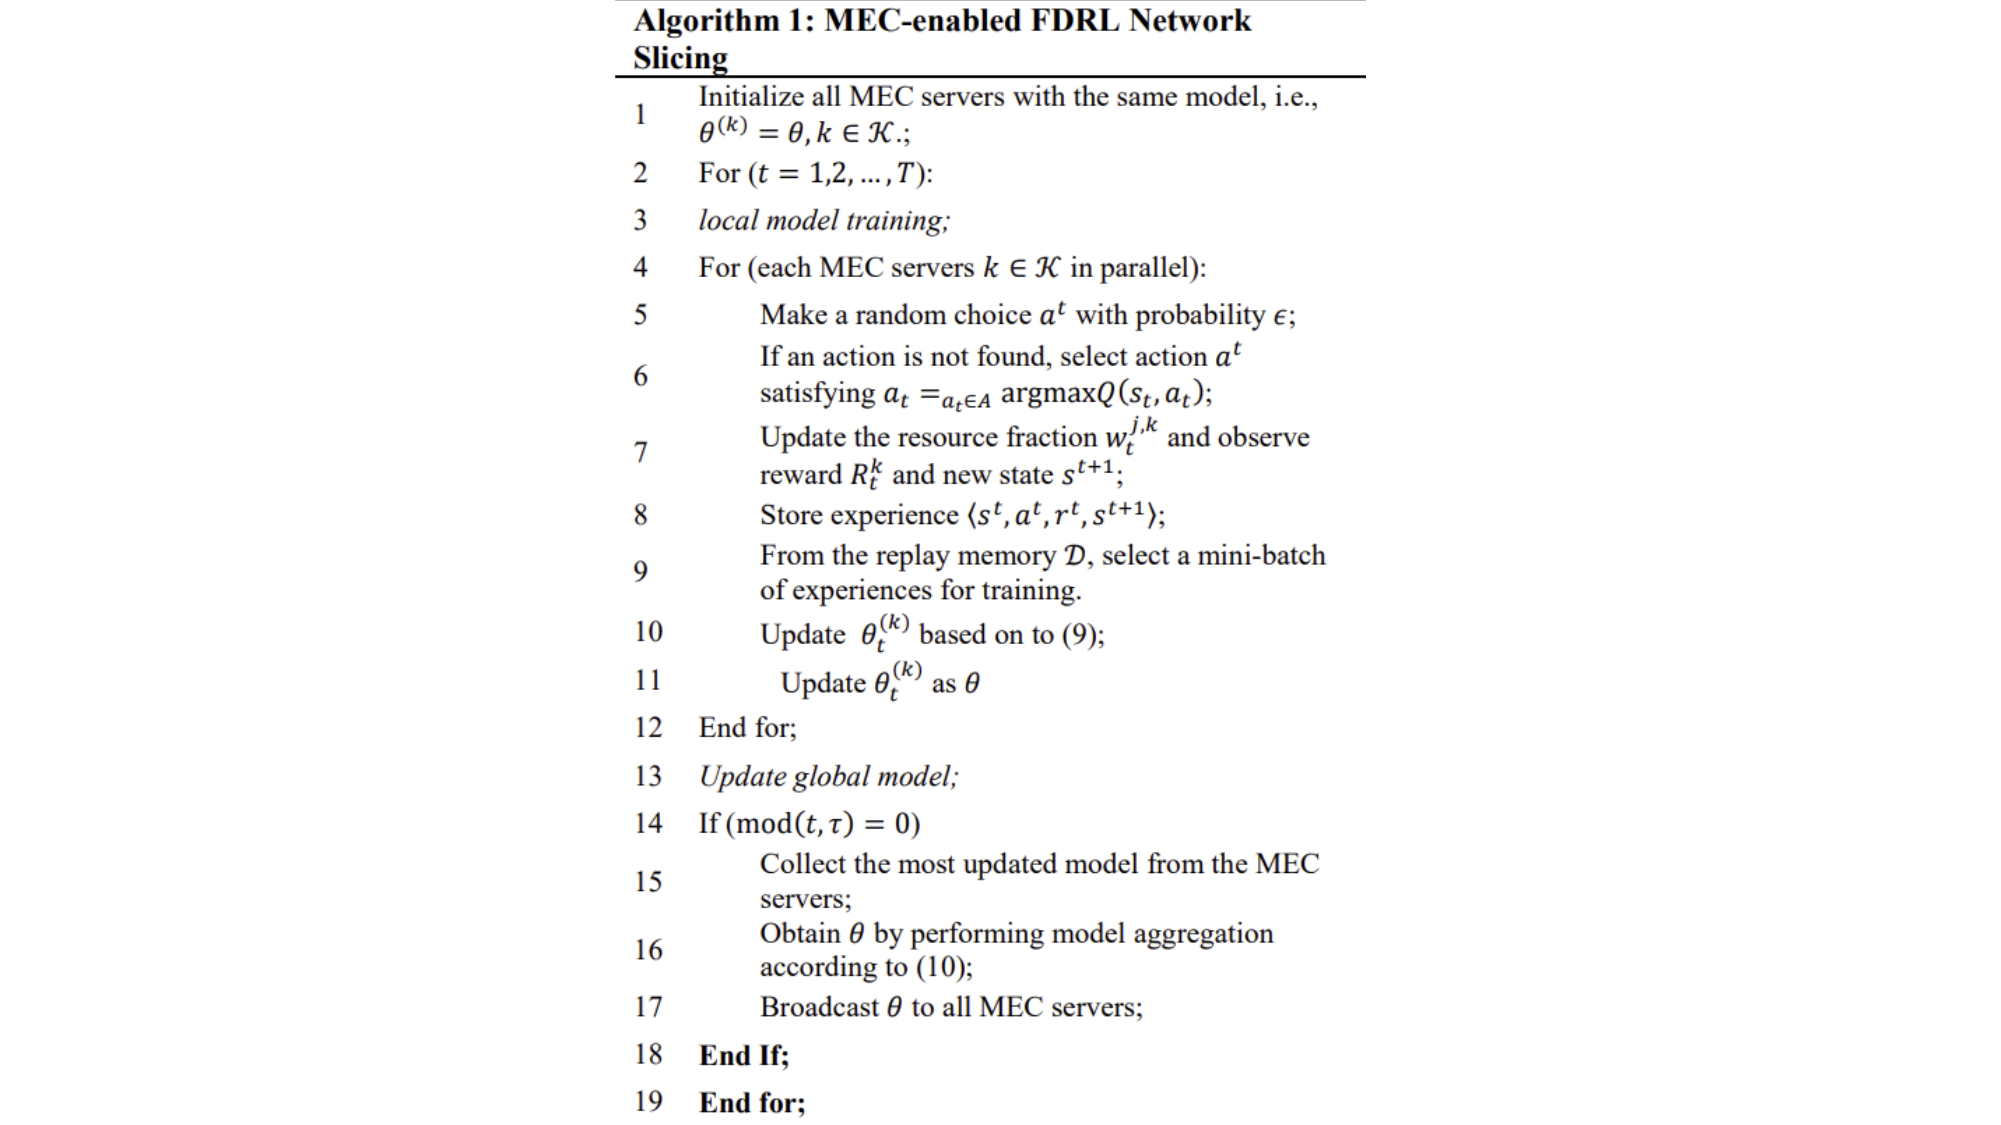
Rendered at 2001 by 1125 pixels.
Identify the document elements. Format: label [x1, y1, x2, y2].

picture [564, 0, 1366, 1125]
